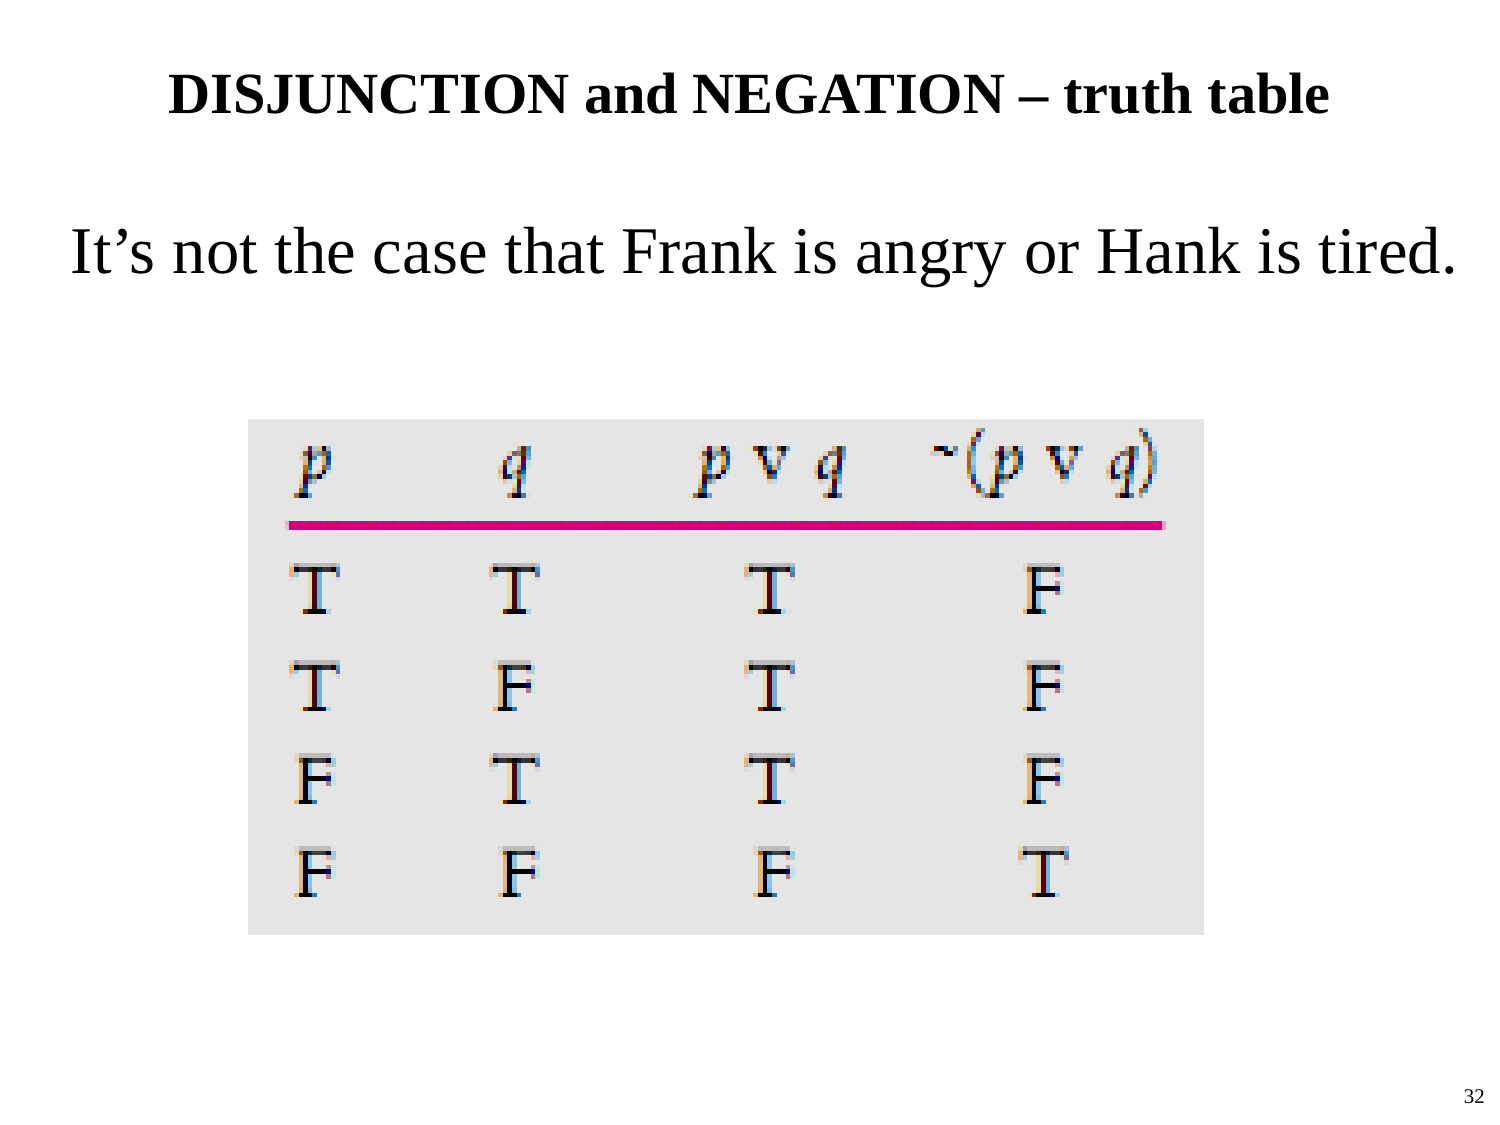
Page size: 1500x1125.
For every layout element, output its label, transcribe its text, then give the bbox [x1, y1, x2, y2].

slide_number 32 [1187, 1074, 1500, 1125]
picture [247, 419, 1204, 935]
title DISJUNCTION and NEGATION – truth table [112, 52, 1388, 129]
list It’s not the case that Frank is angry or Hank is tired. [0, 208, 1500, 425]
